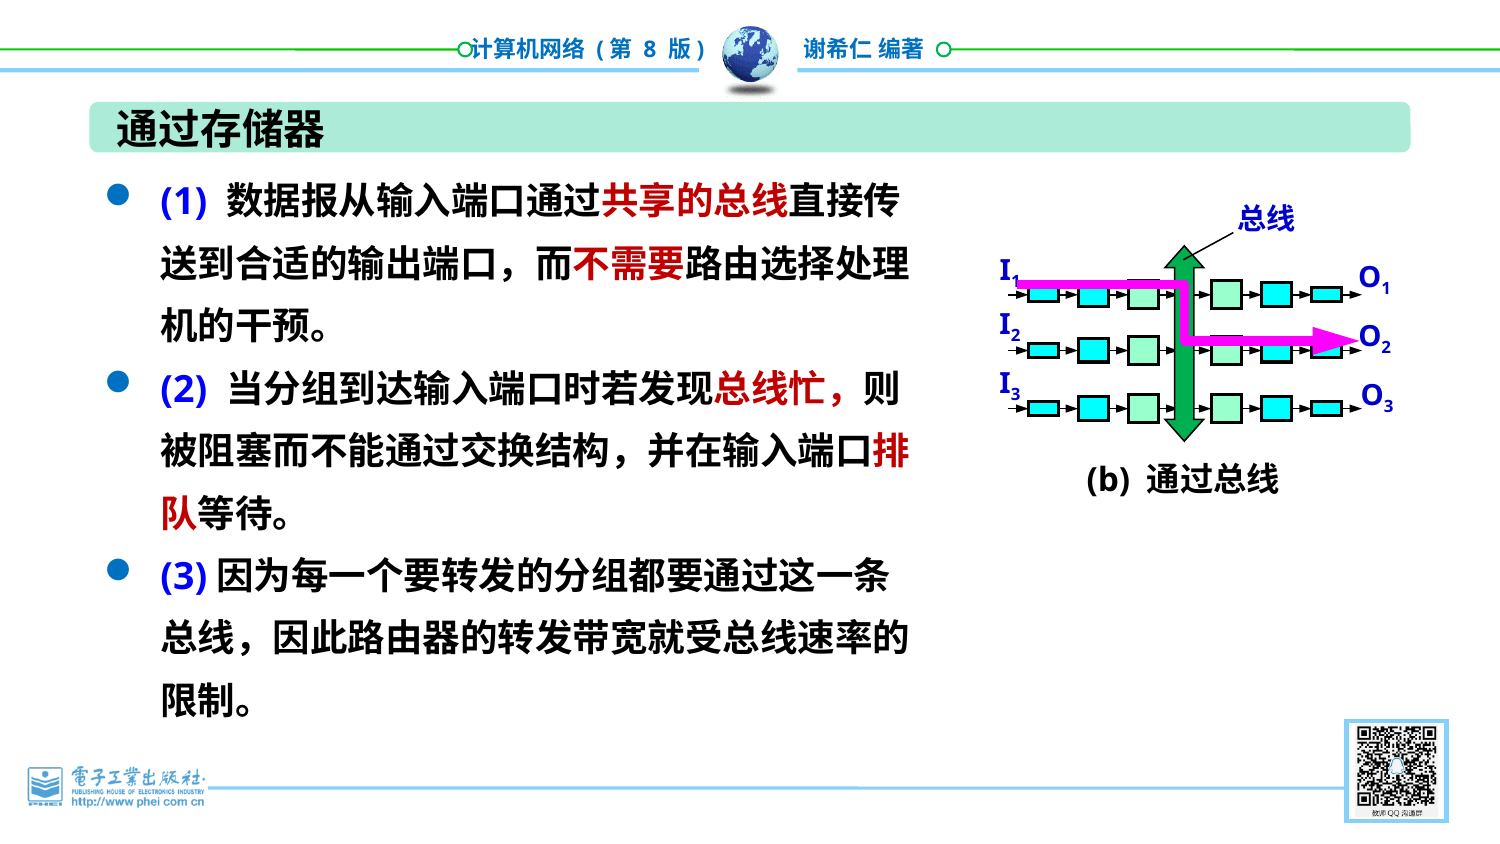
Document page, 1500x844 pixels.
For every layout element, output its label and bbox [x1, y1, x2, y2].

picture [23, 764, 208, 809]
text_box [89, 95, 1411, 730]
text_box [984, 193, 1409, 442]
text_box [1071, 450, 1295, 506]
picture [720, 24, 780, 100]
picture [1355, 724, 1438, 817]
